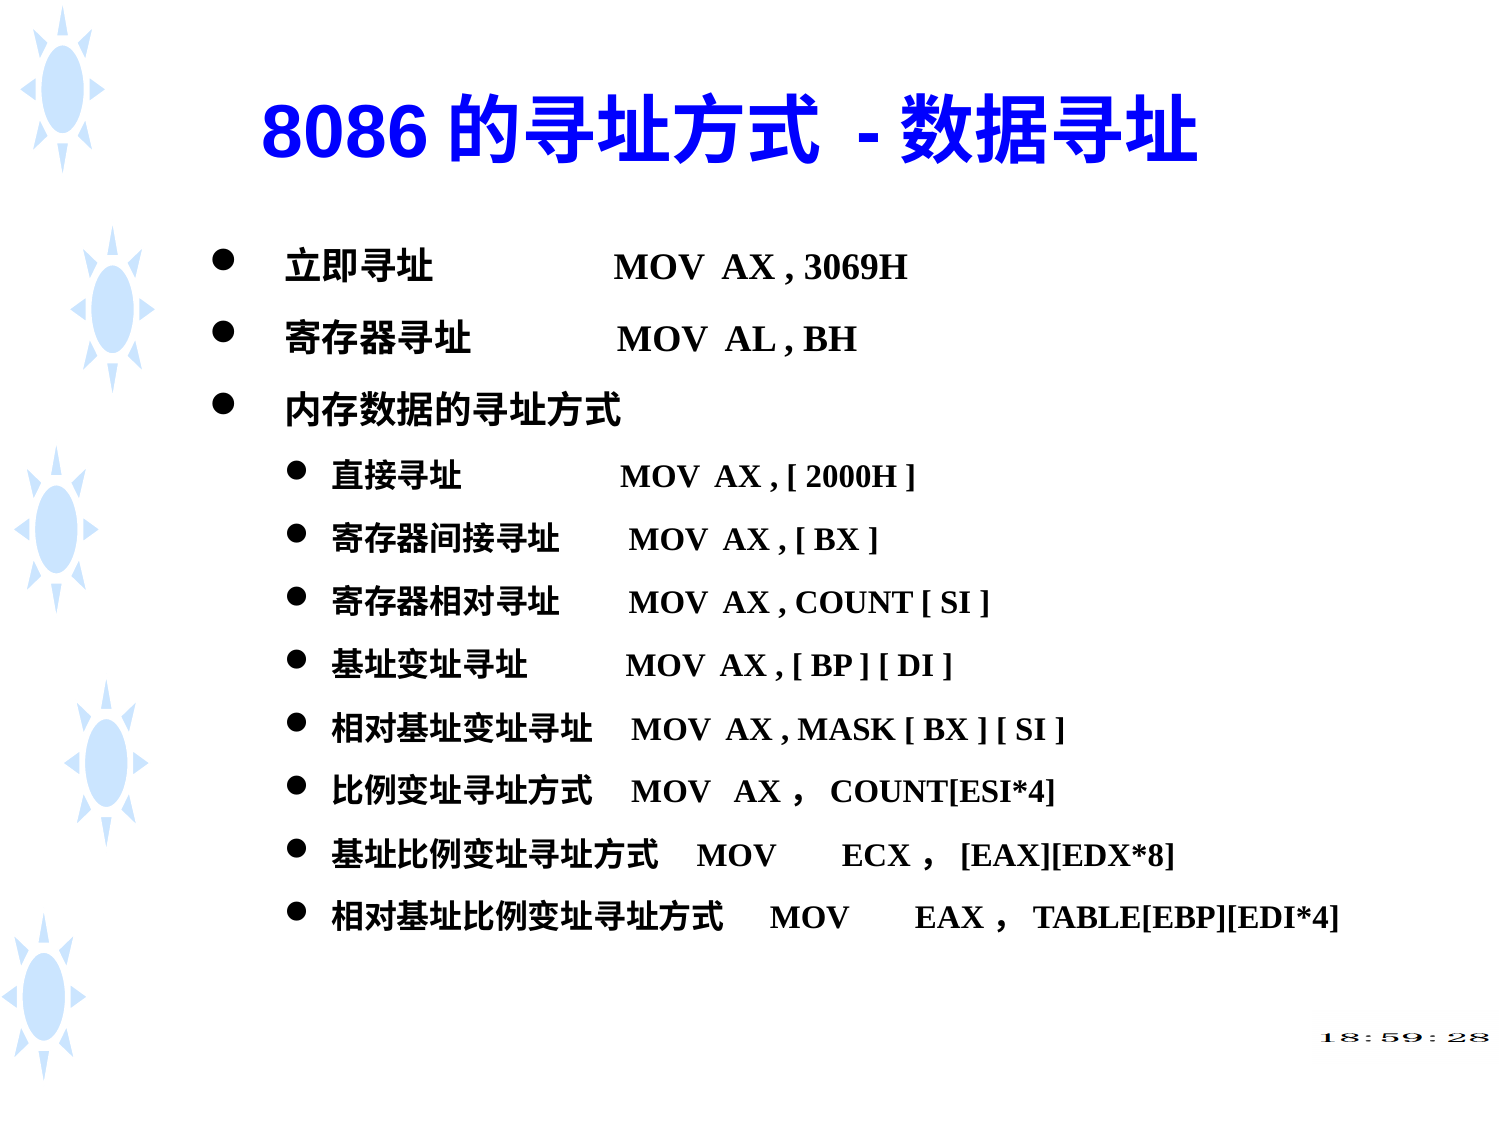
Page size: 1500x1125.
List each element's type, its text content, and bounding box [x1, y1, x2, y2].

text_box 8086的寻址方式 -数据寻址 [226, 74, 1215, 180]
text_box 立即寻址 MOV AX , 3069H 寄存器寻址 MOV AL , BH 内存数据的寻址方式 直接寻址 MOV AX , [ 2000H ] 寄存器间接寻址 MOV AX , [ BX ] 寄存器相对寻址 MOV AX , COUNT [ SI ] 基址变址寻址 MOV AX , [ BP ] [ DI ] 相对基址变址寻址 MOV AX , MASK [ BX ] [ SI ] 比例变址寻址方式 MOV AX，COUNT[ESI*4] 基址比例变址寻址方式 MOV ECX，[EAX][EDX*8] 相对基址比例变址寻址方式 MOV EAX，TABLE[EBP][EDI*4] [194, 208, 1445, 1046]
